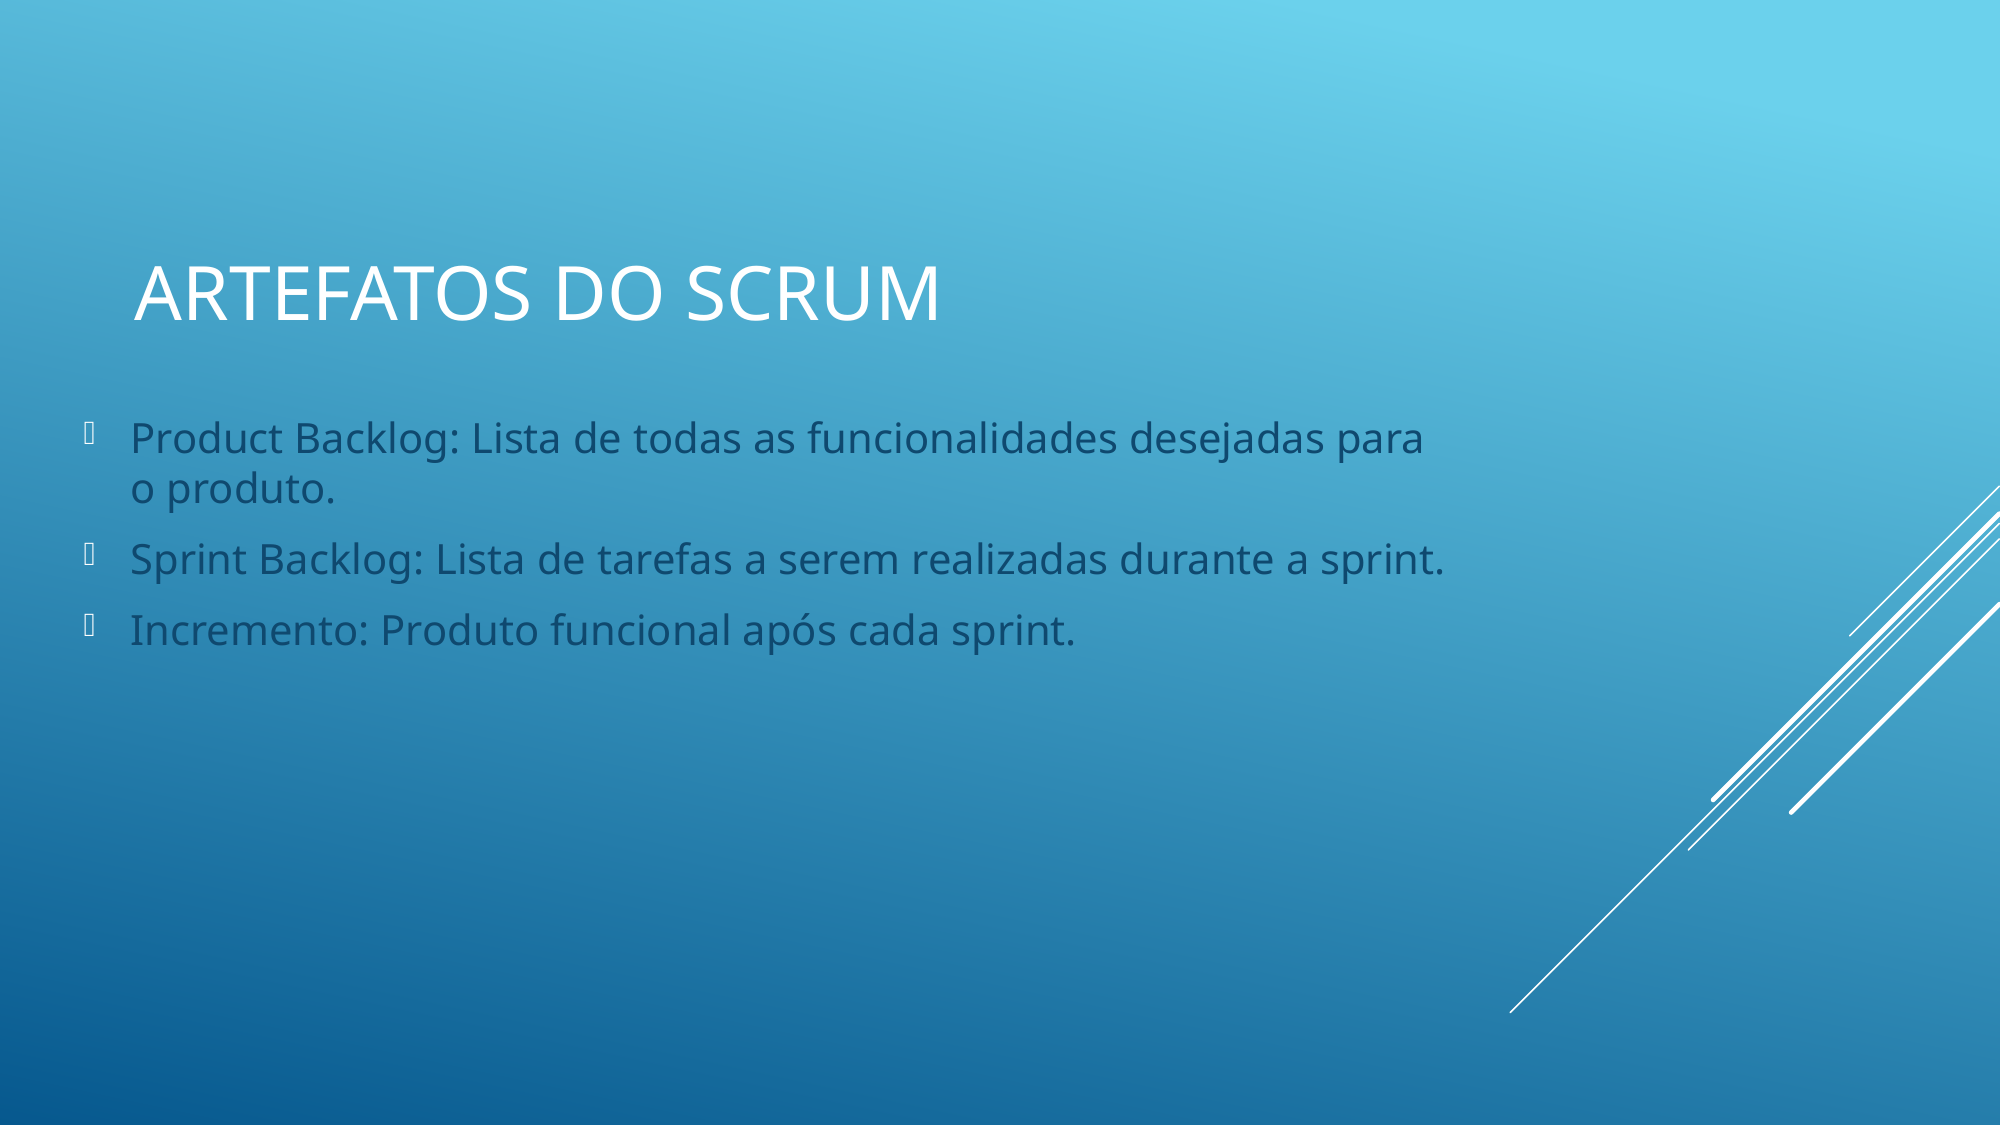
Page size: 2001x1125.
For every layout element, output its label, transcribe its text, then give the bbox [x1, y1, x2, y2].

list Product Backlog: Lista de todas as funcionalidades desejadas para o produto. Sprint Backlog: Lista de tarefas a serem realizadas durante a sprint. Incremento: Produto funcional após cada sprint. [68, 236, 1469, 830]
title Artefatos do Scrum [119, 166, 1520, 414]
